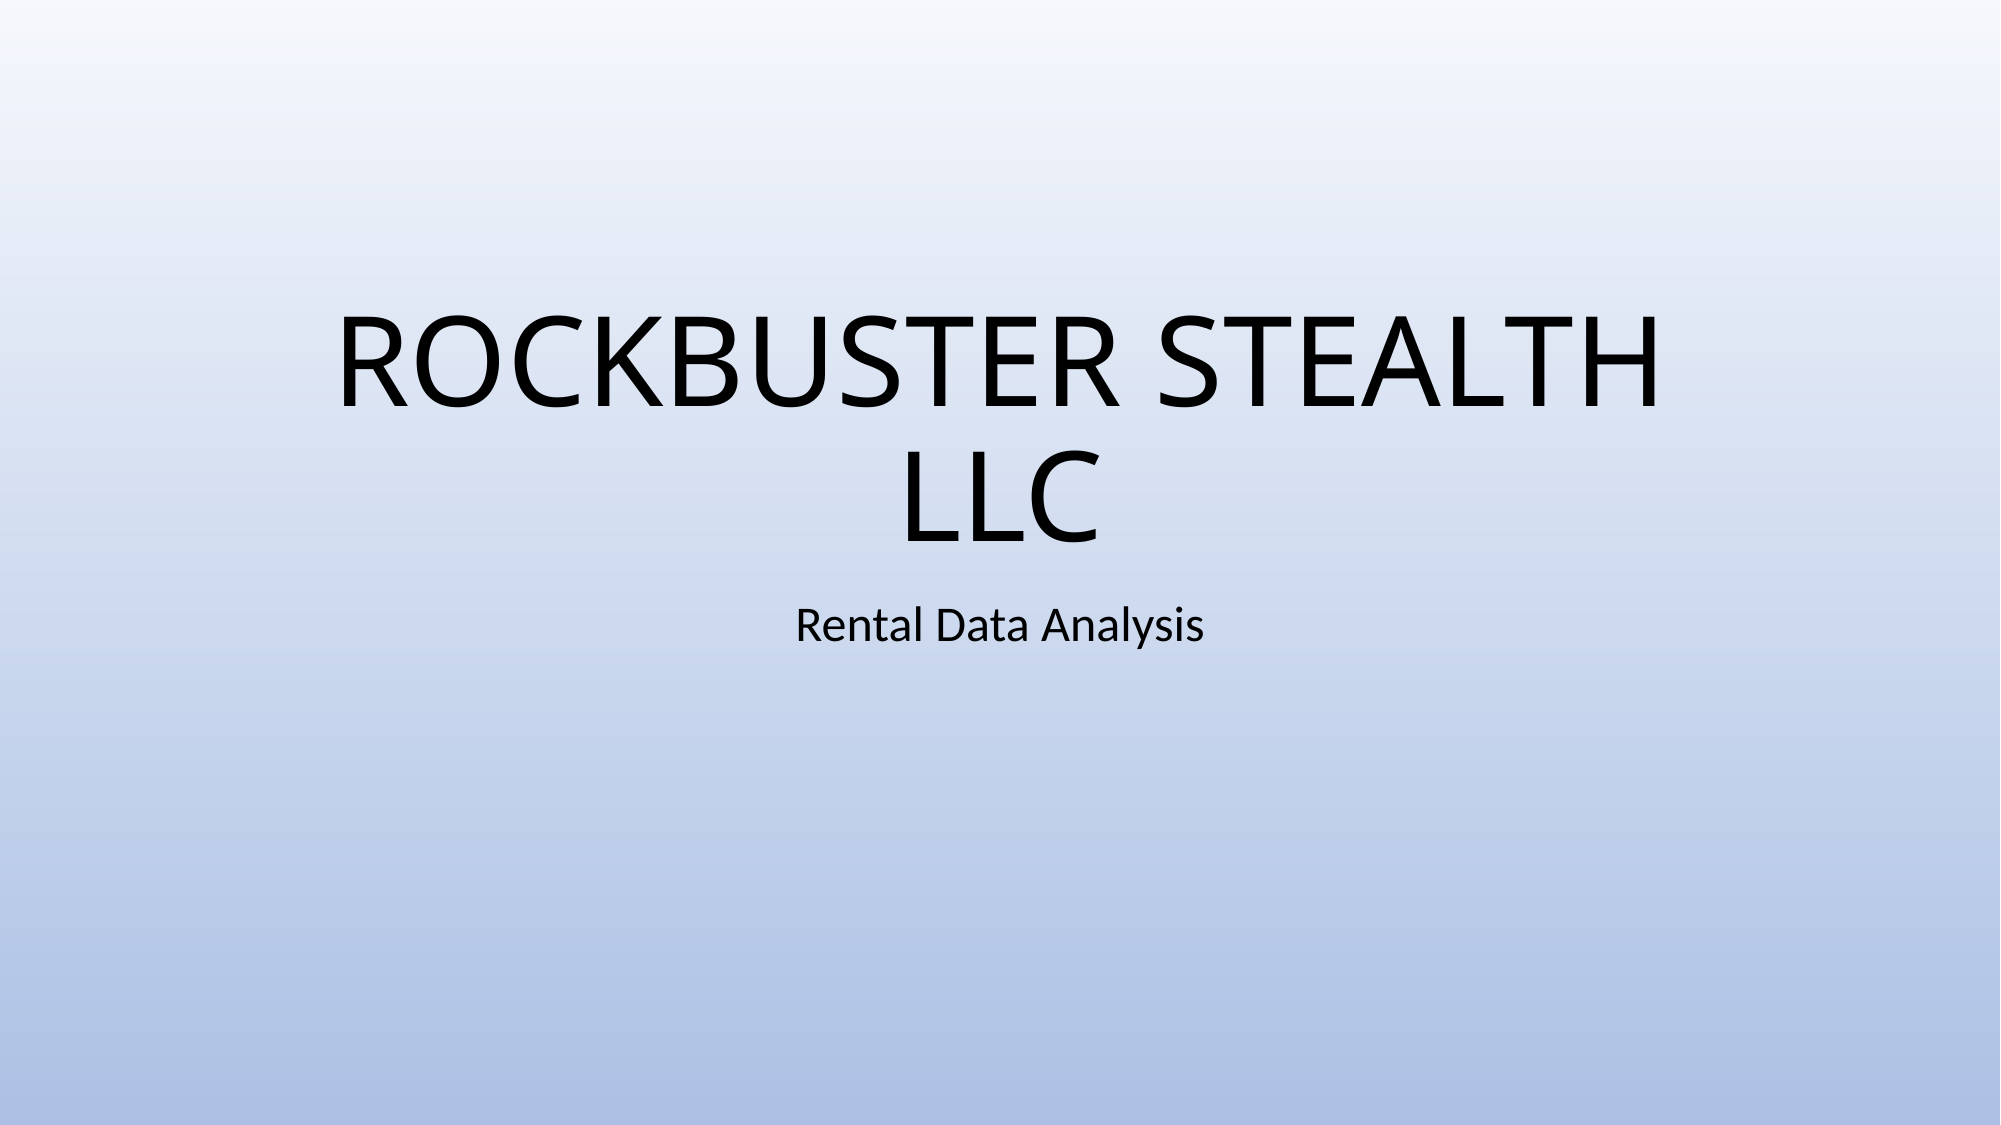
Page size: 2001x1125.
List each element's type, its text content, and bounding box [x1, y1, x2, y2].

title ROCKBUSTER STEALTH LLC [249, 184, 1750, 576]
subtitle Rental Data Analysis [249, 590, 1750, 863]
